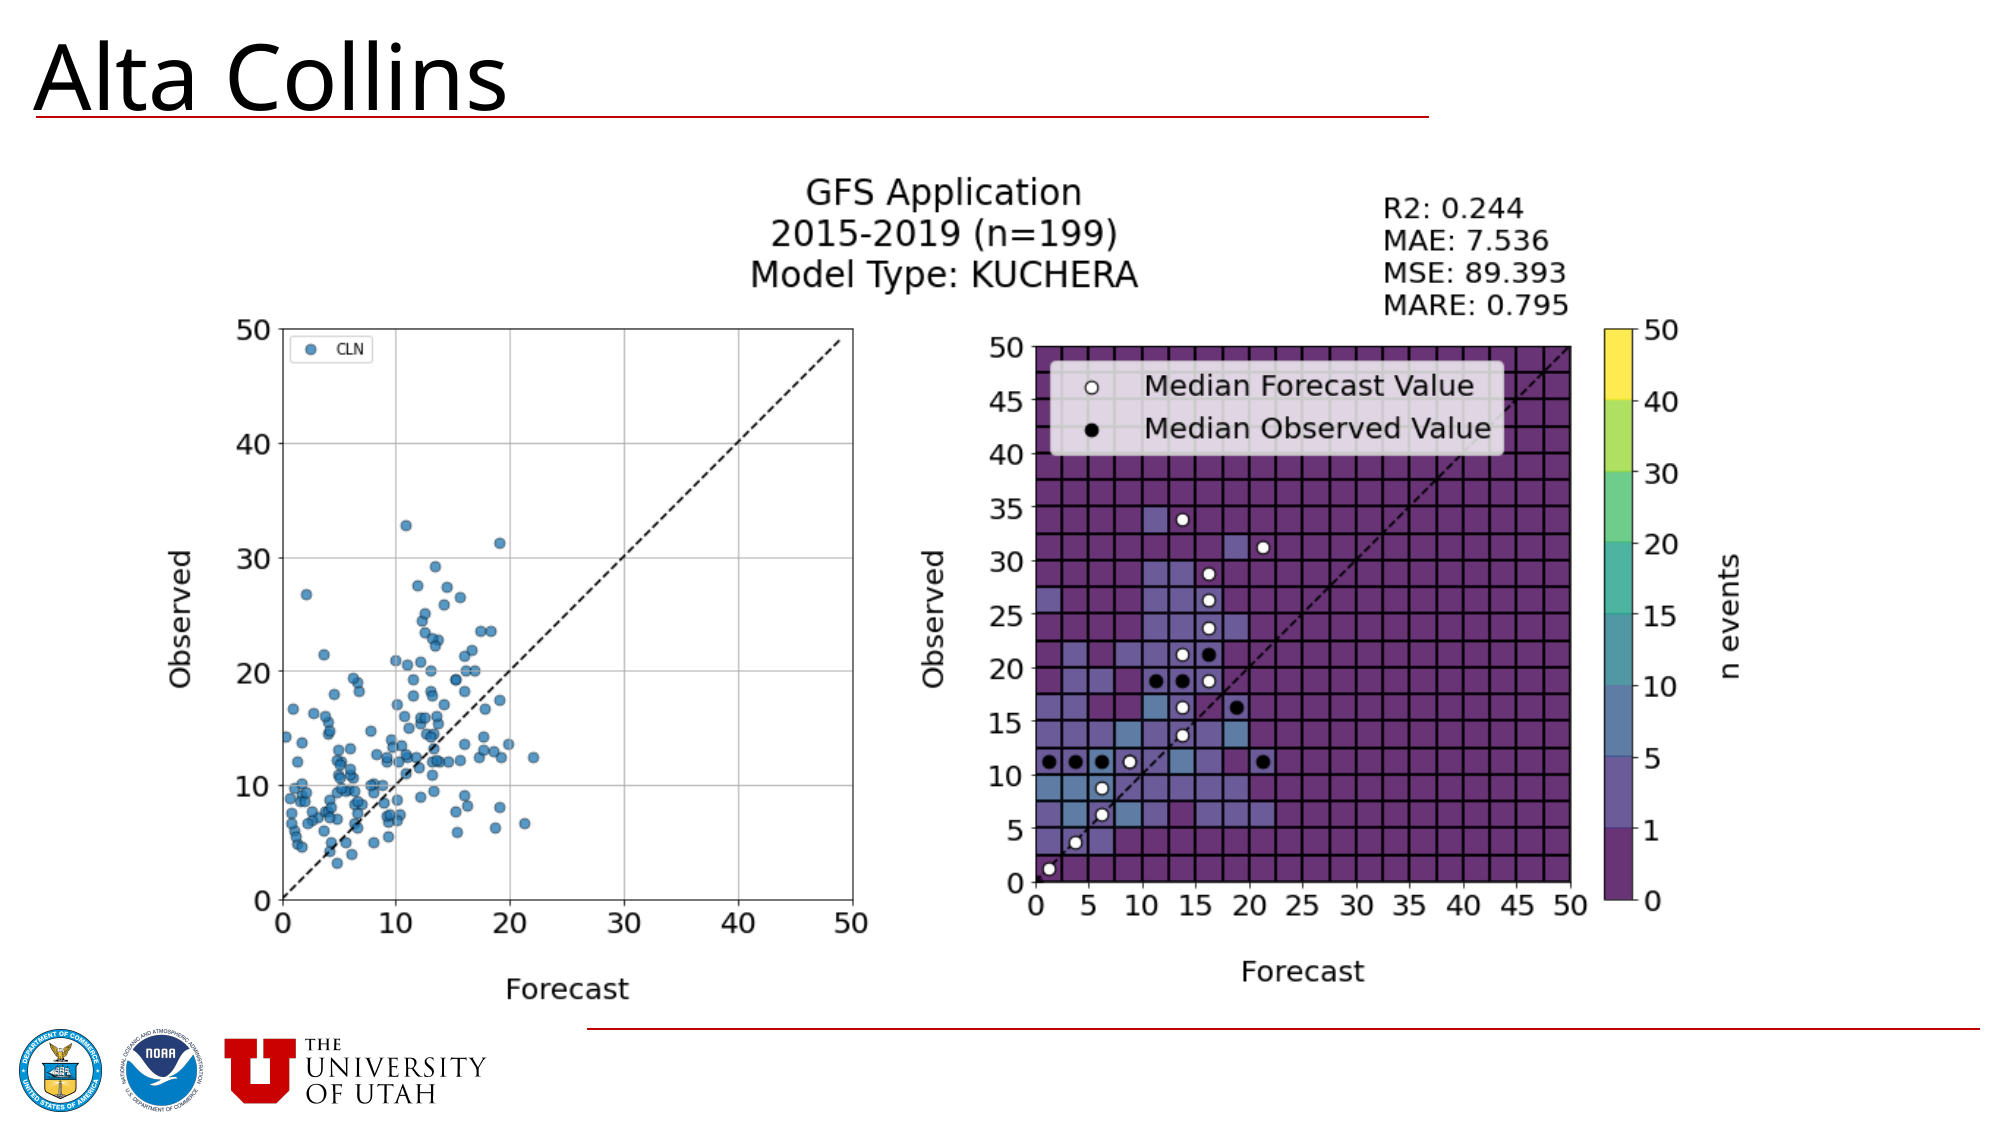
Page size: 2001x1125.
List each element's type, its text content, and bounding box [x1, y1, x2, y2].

picture [28, 1039, 92, 1102]
picture [79, 1038, 91, 1049]
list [157, 167, 1755, 1014]
picture [38, 1035, 47, 1041]
picture [221, 1036, 488, 1109]
picture [120, 1029, 203, 1112]
title Alta Collins [18, 22, 1744, 139]
picture [19, 1080, 50, 1112]
picture [19, 1029, 51, 1061]
picture [82, 1087, 93, 1102]
picture [70, 1029, 102, 1060]
picture [71, 1081, 102, 1112]
